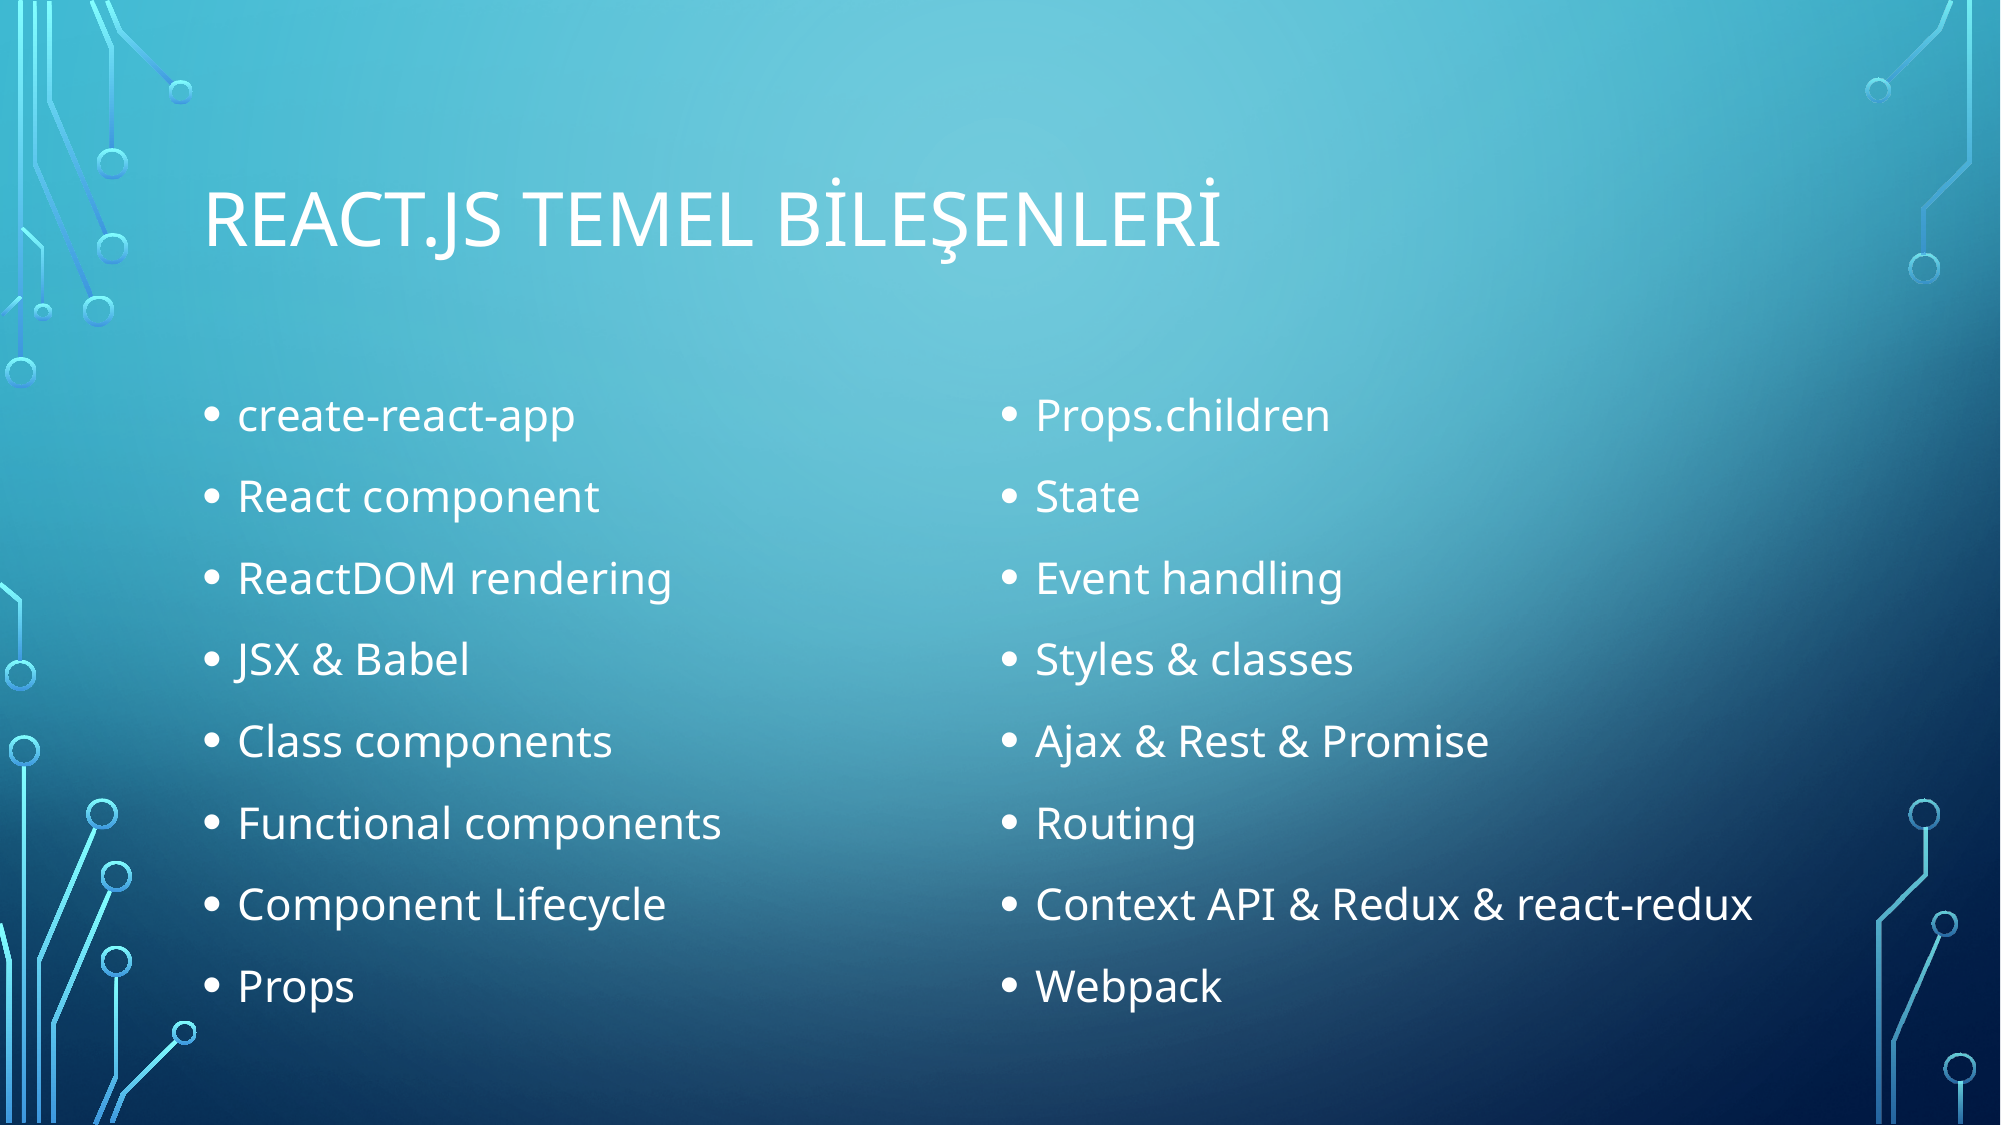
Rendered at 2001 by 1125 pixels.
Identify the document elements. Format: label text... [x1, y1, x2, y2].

title React.js temel bileşenleri [187, 101, 1813, 344]
list create-react-app React component ReactDOM rendering JSX & Babel Class components Functional components Component Lifecycle Props Props.children State Event handling Styles & classes Ajax & Rest & Promise Routing Context API & Redux & react-redux Webpack [187, 369, 1813, 1022]
